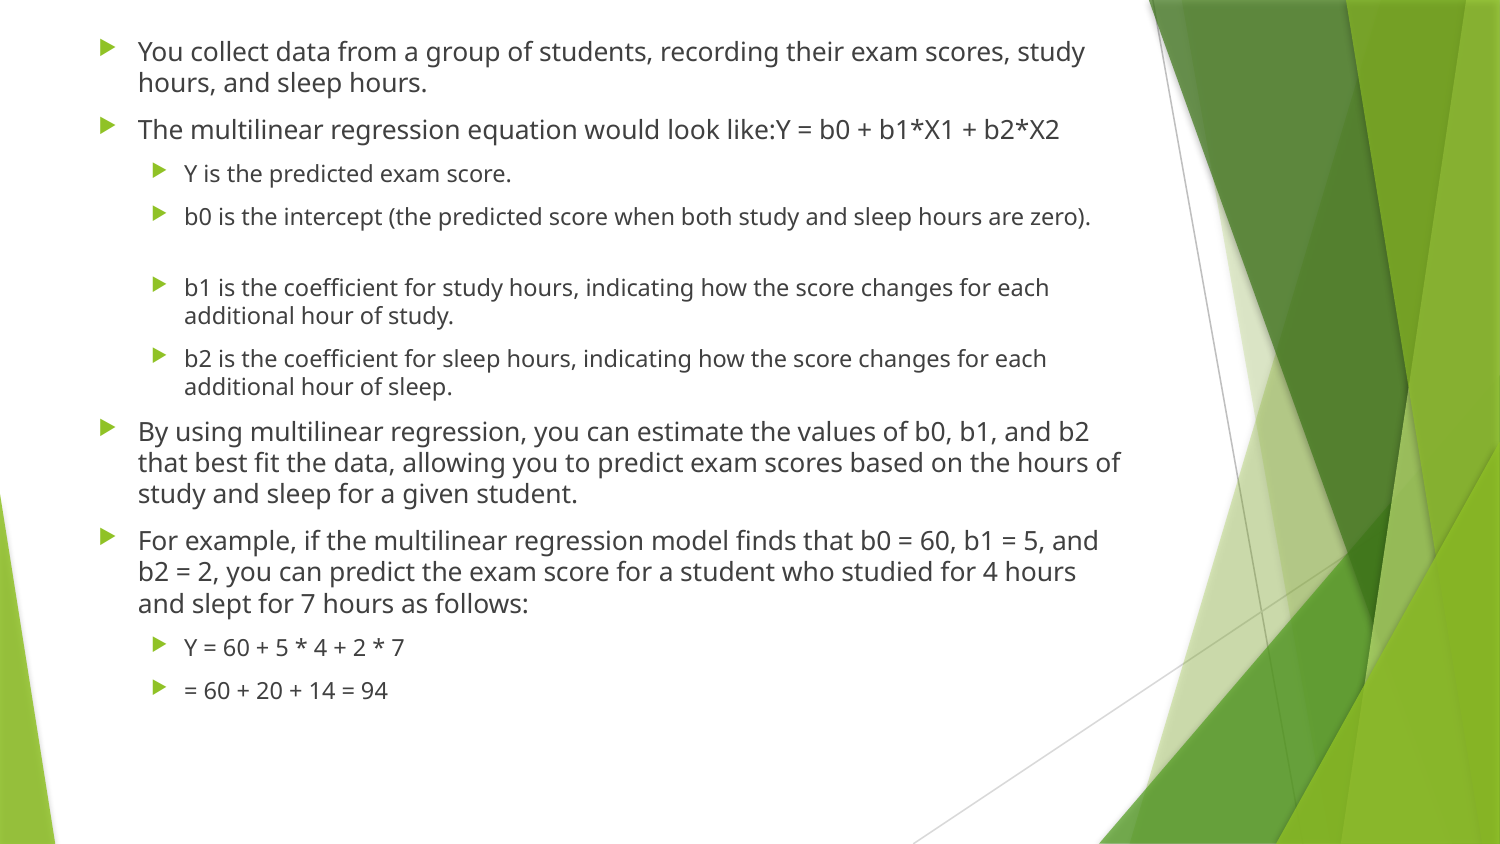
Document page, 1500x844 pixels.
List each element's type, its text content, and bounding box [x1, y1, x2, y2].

list You collect data from a group of students, recording their exam scores, study hours, and sleep hours. The multilinear regression equation would look like:Y = b0 + b1*X1 + b2*X2 Y is the predicted exam score. b0 is the intercept (the predicted score when both study and sleep hours are zero). b1 is the coefficient for study hours, indicating how the score changes for each additional hour of study. b2 is the coefficient for sleep hours, indicating how the score changes for each additional hour of sleep. By using multilinear regression, you can estimate the values of b0, b1, and b2 that best fit the data, allowing you to predict exam scores based on the hours of study and sleep for a given student. For example, if the multilinear regression model finds that b0 = 60, b1 = 5, and b2 = 2, you can predict the exam score for a student who studied for 4 hours and slept for 7 hours as follows: Y = 60 + 5 * 4 + 2 * 7 = 60 + 20 + 14 = 94 [83, 27, 1141, 744]
